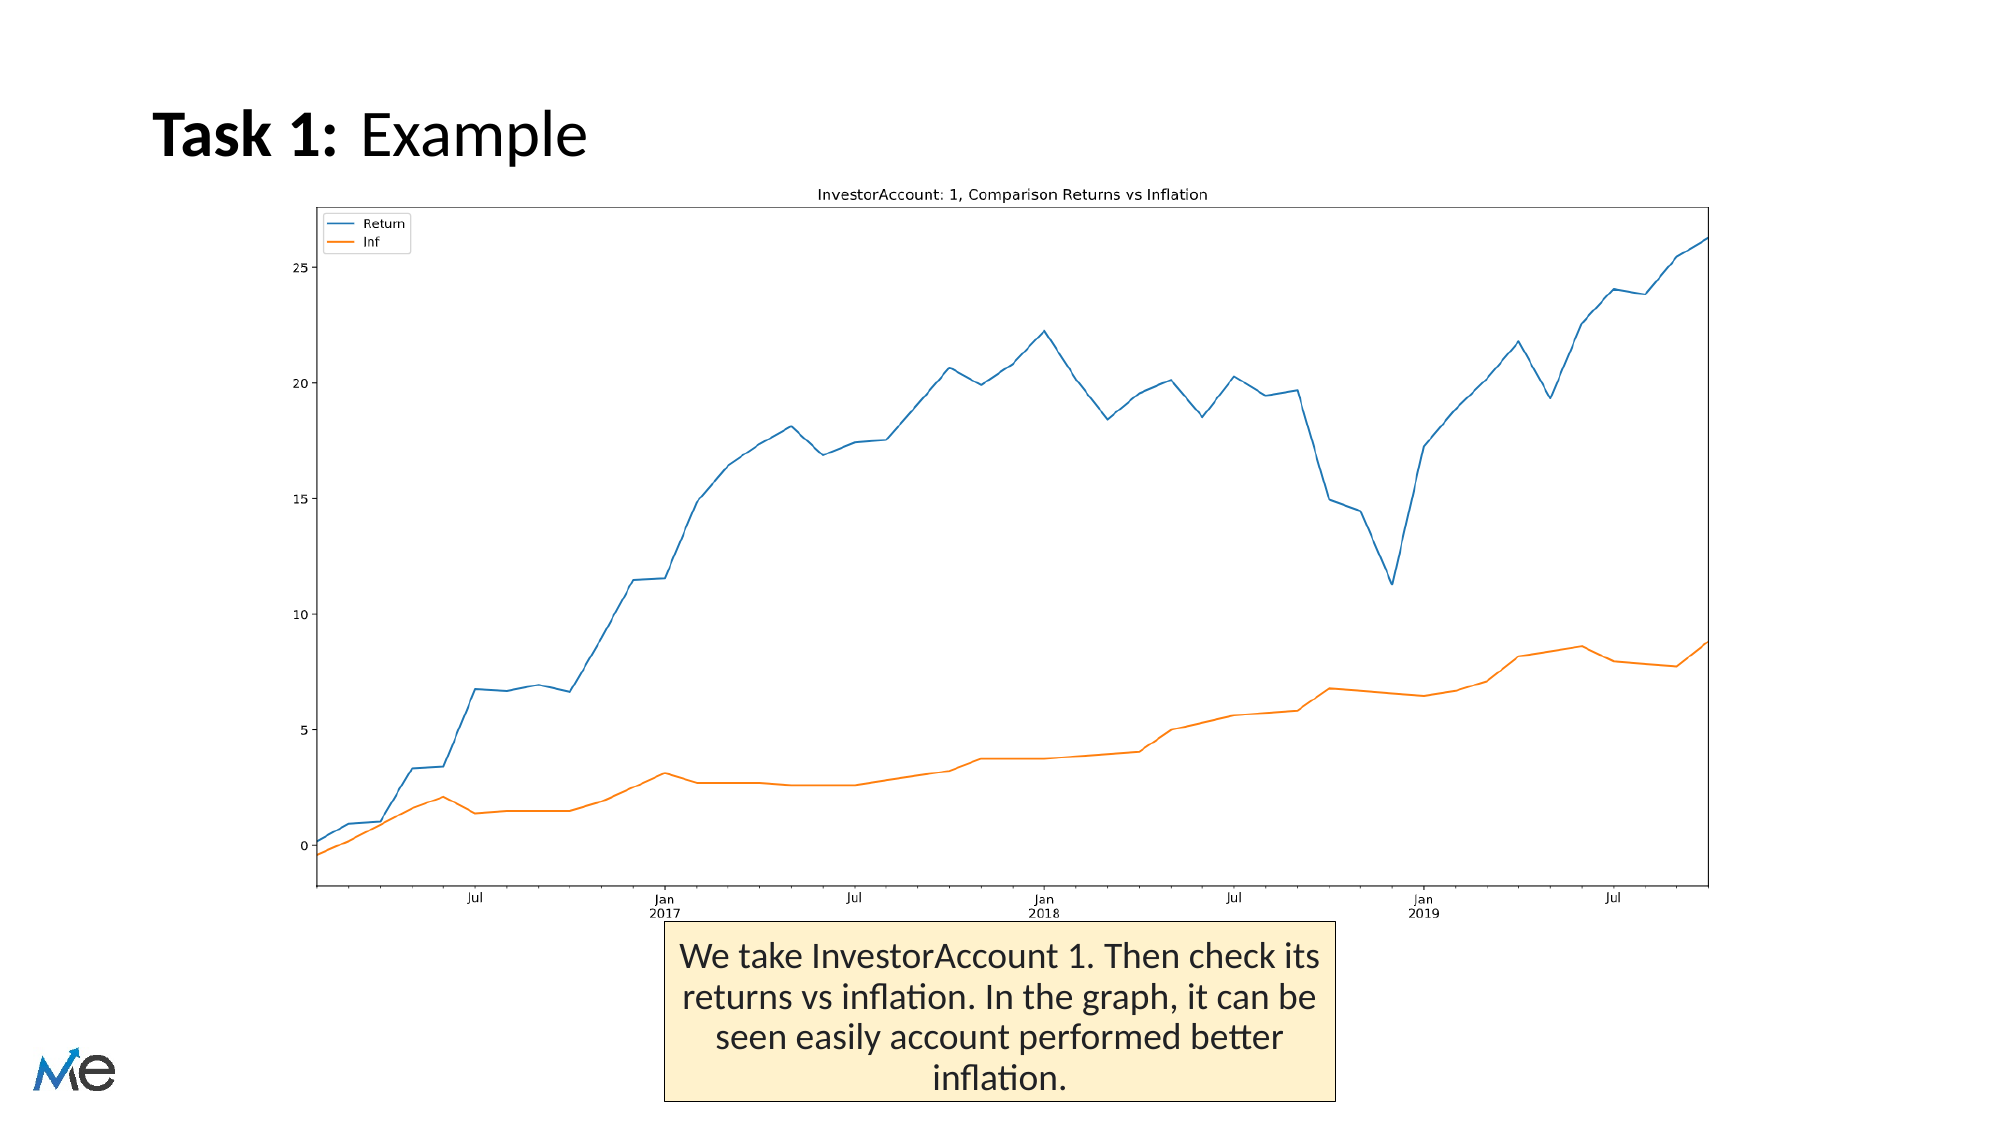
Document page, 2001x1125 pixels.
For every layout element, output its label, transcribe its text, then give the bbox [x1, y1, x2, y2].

picture [33, 1047, 115, 1091]
picture [282, 179, 1718, 946]
text_box We take InvestorAccount 1. Then check its returns vs inflation. In the graph, it can be seen easily account performed better inflation. [664, 954, 1336, 1102]
title Task 1: Example [137, 17, 1863, 236]
